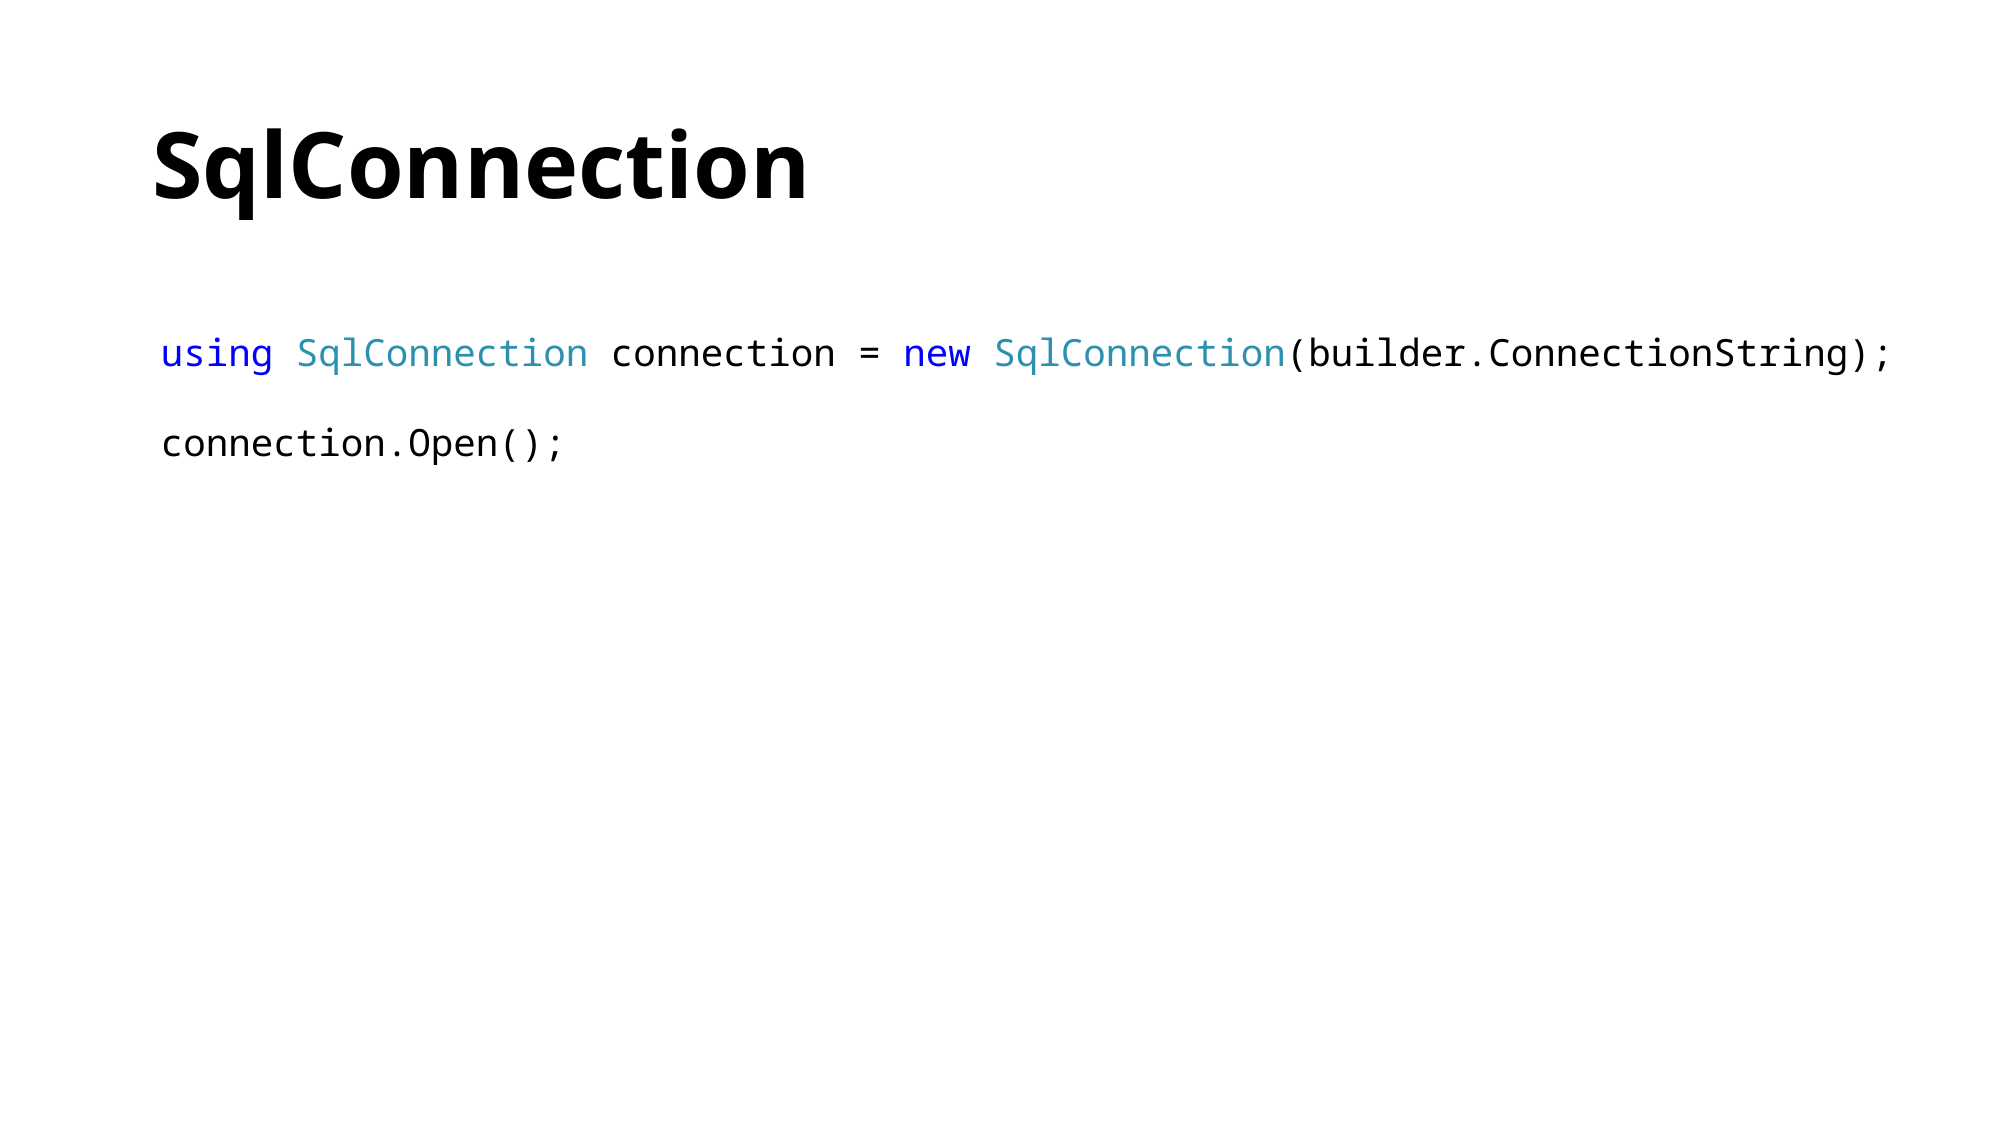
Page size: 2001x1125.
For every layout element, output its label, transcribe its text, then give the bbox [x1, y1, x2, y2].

text_box using SqlConnection connection = new SqlConnection(builder.ConnectionString); connection.Open(); [146, 322, 1950, 472]
title SqlConnection [137, 59, 1863, 278]
